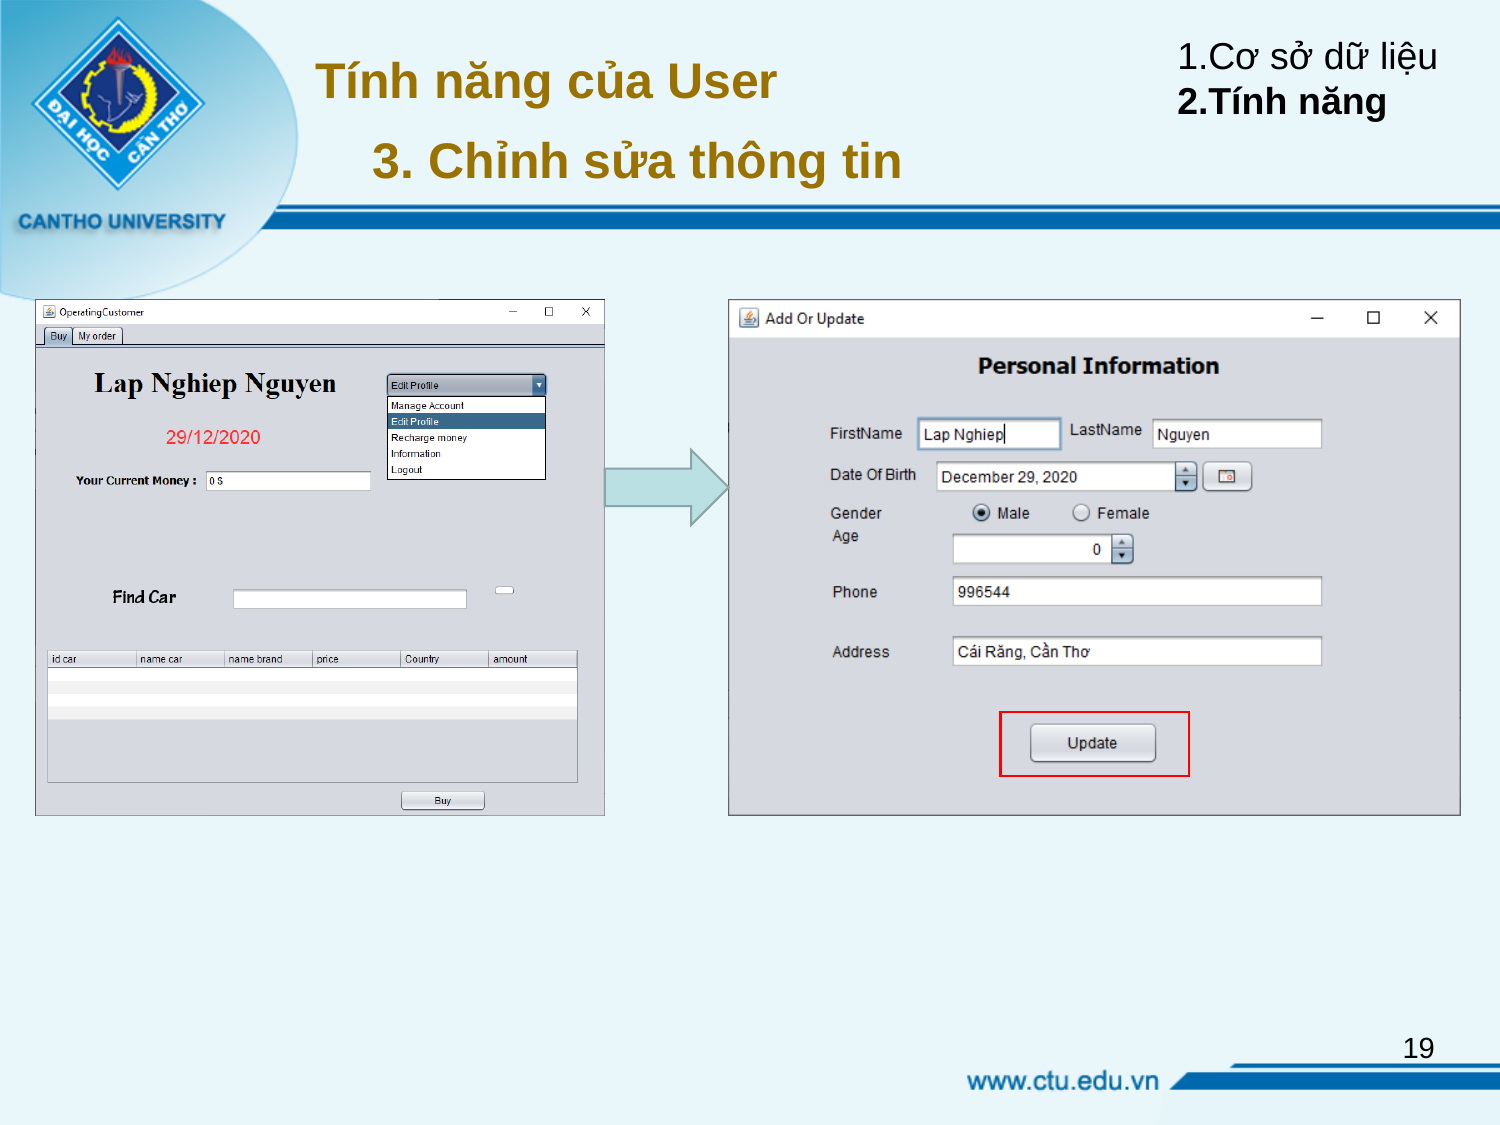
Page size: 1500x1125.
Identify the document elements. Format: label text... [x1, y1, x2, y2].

text_box [605, 447, 728, 528]
title Tính năng của User [300, 34, 1063, 122]
text_box Cơ sở dữ liệu Tính năng [1162, 24, 1475, 130]
text_box 3. Chỉnh sửa thông tin [357, 114, 1121, 203]
picture [0, 0, 1500, 1125]
slide_number 19 [1100, 1021, 1450, 1113]
